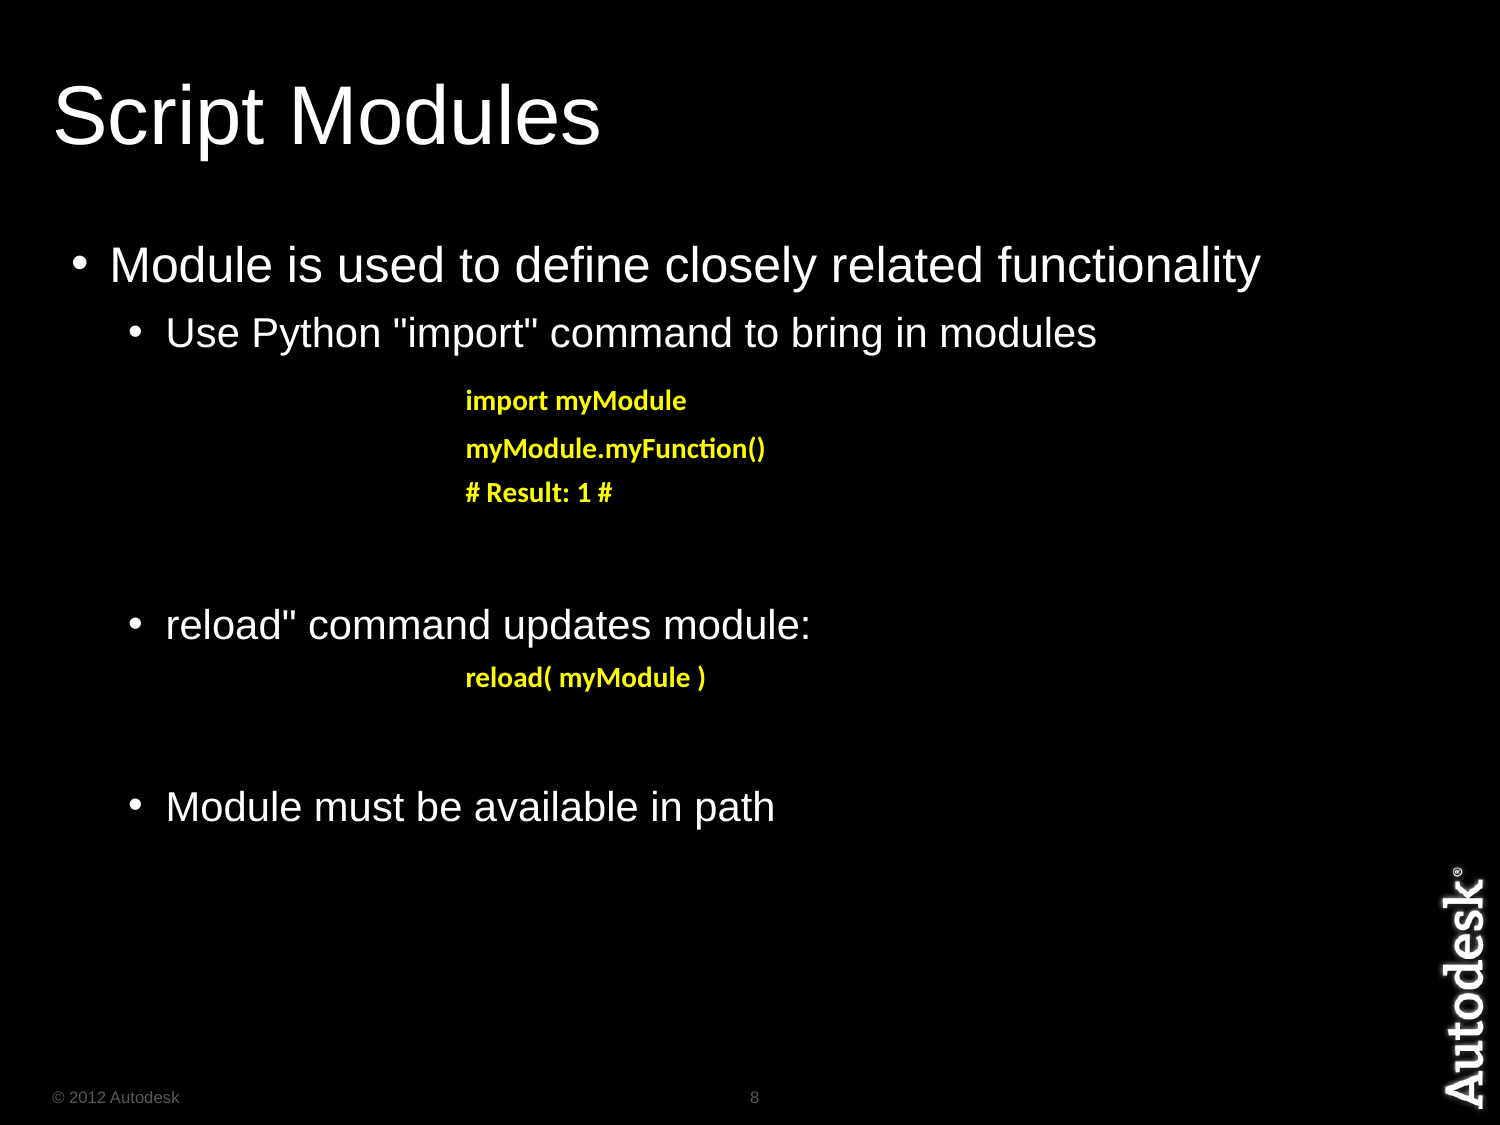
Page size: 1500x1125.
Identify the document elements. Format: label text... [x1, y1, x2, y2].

list Module is used to define closely related functionality Use Python "import" command to bring in modules import myModule myModule.myFunction() # Result: 1 # reload" command updates module: reload( myModule ) Module must be available in path [52, 231, 1401, 1073]
title Script Modules [52, 22, 1401, 211]
picture [1402, 0, 1500, 1125]
